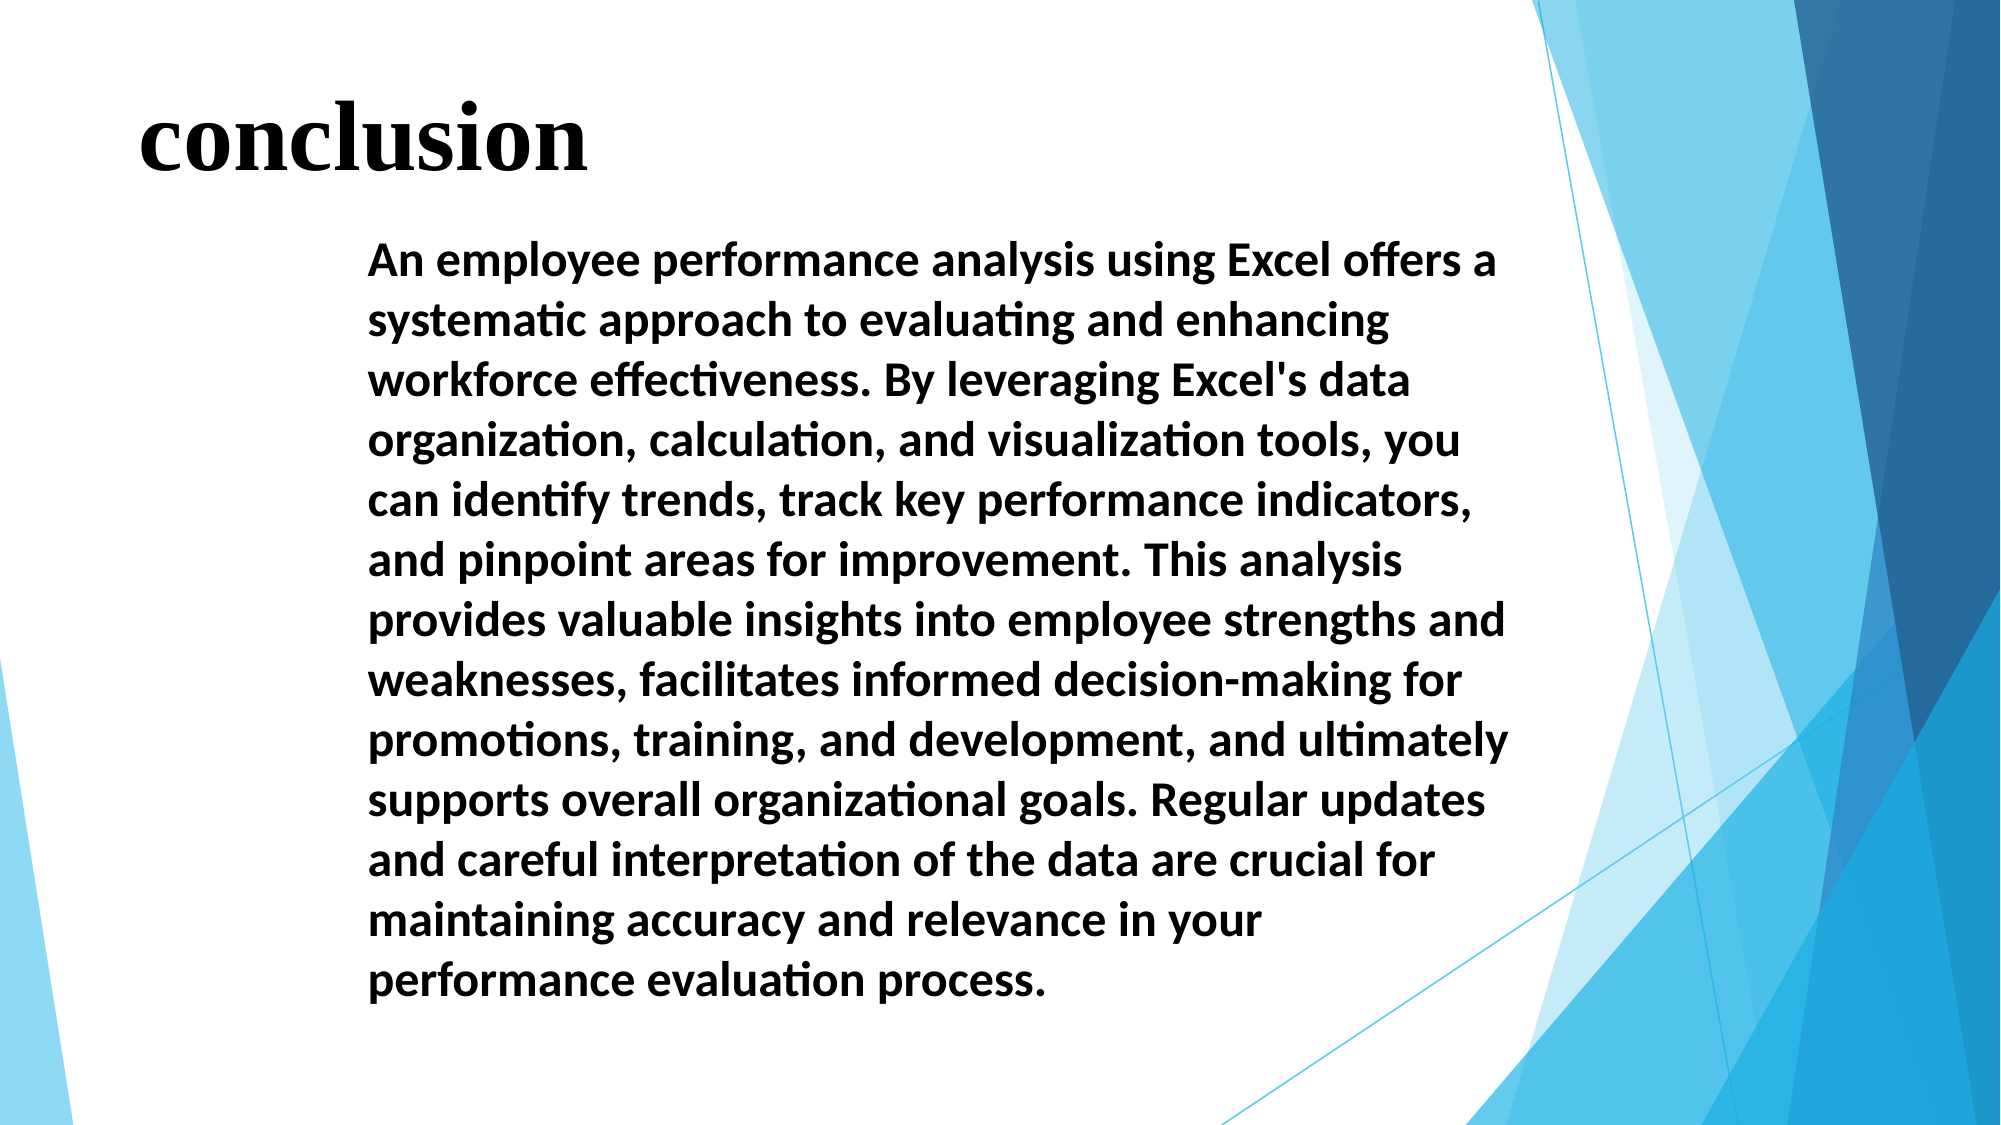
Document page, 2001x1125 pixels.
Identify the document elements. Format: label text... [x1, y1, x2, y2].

title conclusion [123, 62, 1877, 189]
text_box An employee performance analysis using Excel offers a systematic approach to evaluating and enhancing workforce effectiveness. By leveraging Excel's data organization, calculation, and visualization tools, you can identify trends, track key performance indicators, and pinpoint areas for improvement. This analysis provides valuable insights into employee strengths and weaknesses, facilitates informed decision-making for promotions, training, and development, and ultimately supports overall organizational goals. Regular updates and careful interpretation of the data are crucial for maintaining accuracy and relevance in your performance evaluation process. [352, 218, 1554, 1094]
